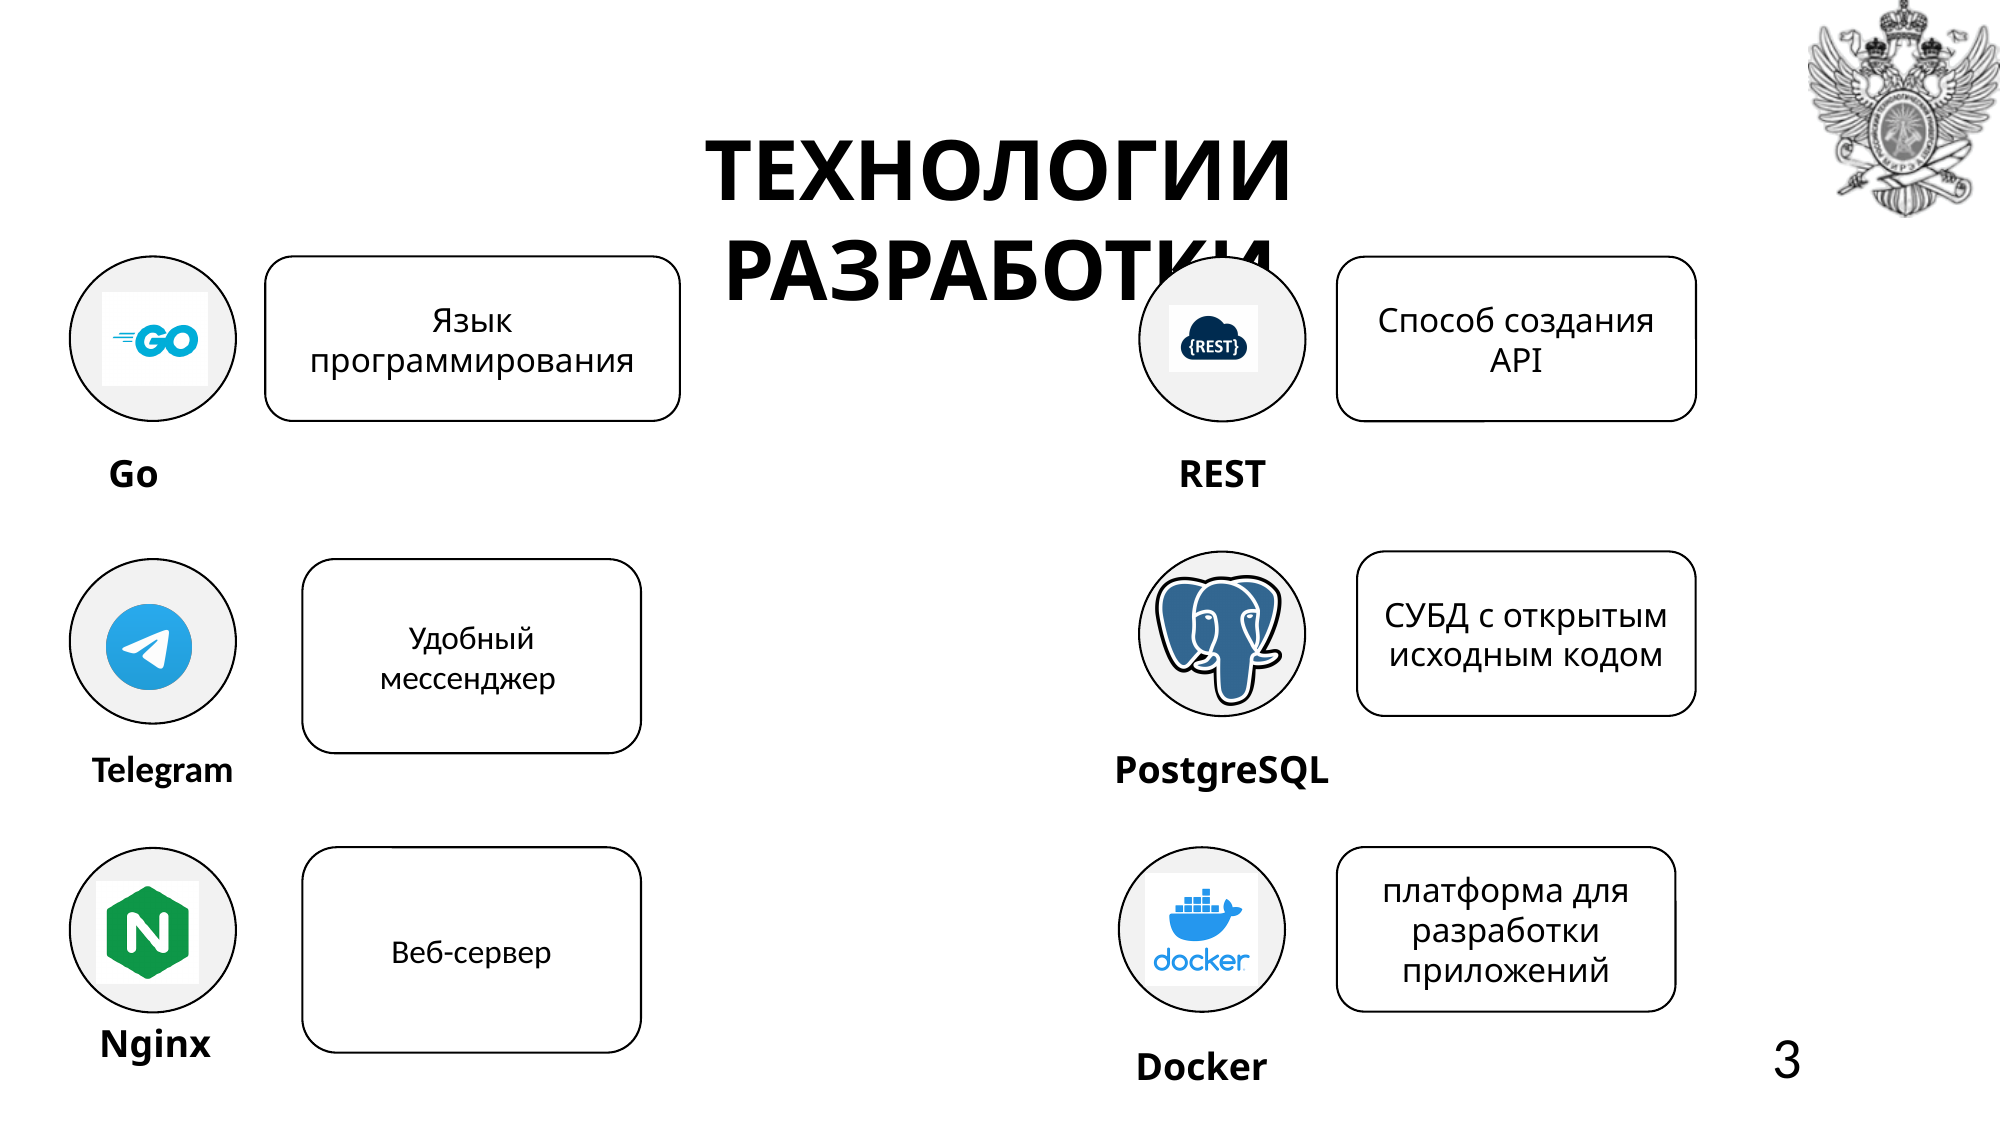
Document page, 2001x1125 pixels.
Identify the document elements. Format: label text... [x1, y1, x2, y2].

text_box ТЕХНОЛОГИИ РАЗРАБОТКИ [408, 109, 1592, 325]
text_box [1180, 706, 1265, 718]
picture [102, 292, 208, 386]
text_box Docker [1120, 1035, 1283, 1096]
text_box [68, 255, 237, 422]
text_box PostgreSQL [1099, 738, 1345, 798]
text_box [68, 558, 237, 725]
picture [1169, 305, 1258, 372]
text_box Способ создания API [1335, 255, 1698, 423]
text_box СУБД c открытым исходным кодом [1356, 550, 1697, 717]
text_box [1162, 550, 1307, 693]
text_box 3 [1575, 1012, 2000, 1125]
text_box Go [93, 442, 174, 503]
picture [106, 604, 192, 690]
text_box Веб-сервер [301, 846, 643, 1054]
picture [96, 881, 199, 984]
text_box [1138, 255, 1307, 423]
text_box [1138, 583, 1155, 685]
picture [1808, 0, 2000, 218]
text_box Удобный мессенджер [301, 558, 643, 755]
text_box Nginx [84, 1012, 227, 1073]
text_box Telegram [77, 738, 249, 798]
text_box Язык программирования [264, 255, 681, 422]
text_box REST [1163, 442, 1282, 503]
picture [1145, 873, 1258, 986]
text_box [1117, 846, 1287, 1013]
text_box платформа для разработки приложений [1335, 846, 1677, 1013]
picture [1155, 575, 1282, 706]
text_box [68, 846, 237, 1014]
